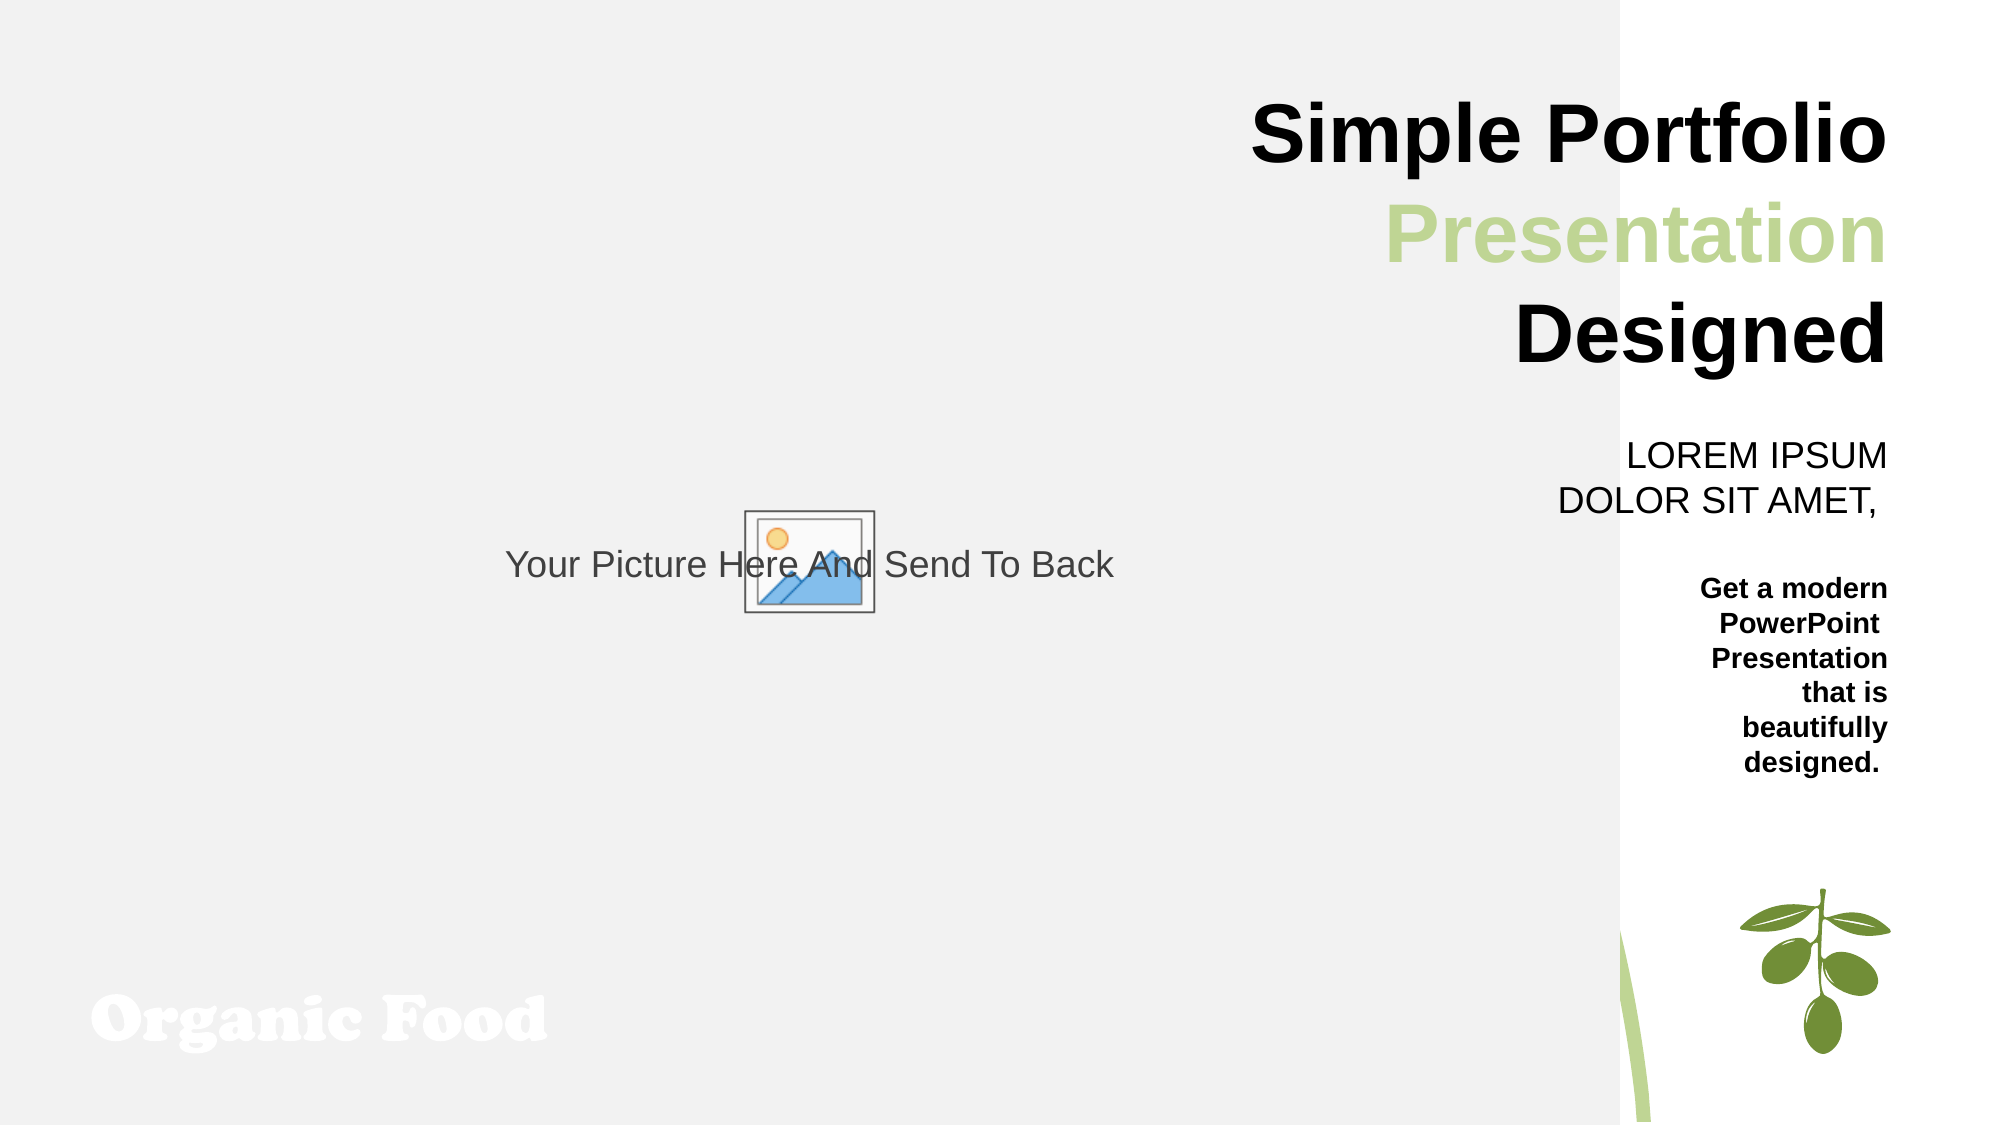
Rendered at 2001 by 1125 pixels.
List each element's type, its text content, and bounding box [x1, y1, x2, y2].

text_box LOREM IPSUM DOLOR SIT AMET, [1620, 423, 1904, 528]
text_box Get a modern PowerPoint Presentation that is beautifully designed. [1681, 561, 1904, 787]
text_box Simple Portfolio Presentation Designed [1620, 71, 1904, 387]
text_box [1739, 888, 1891, 1054]
picture [0, 0, 1620, 1125]
